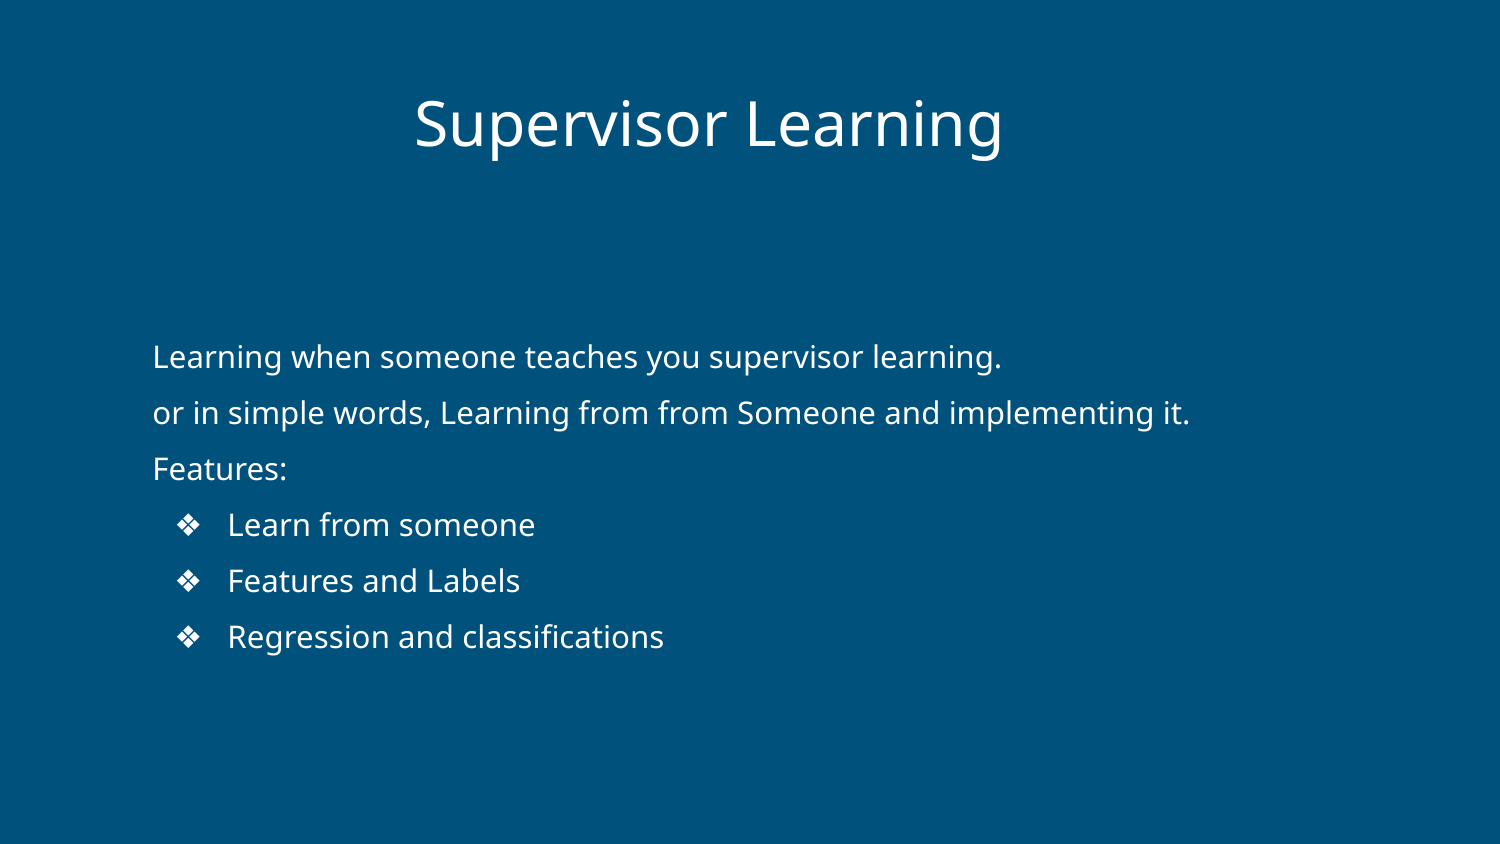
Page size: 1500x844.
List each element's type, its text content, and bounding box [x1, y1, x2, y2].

text_box Supervisor Learning [284, 69, 1136, 175]
text_box Learning when someone teaches you supervisor learning. or in simple words, Learning from from Someone and implementing it. Features: Learn from someone Features and Labels Regression and classifications [137, 303, 1424, 671]
